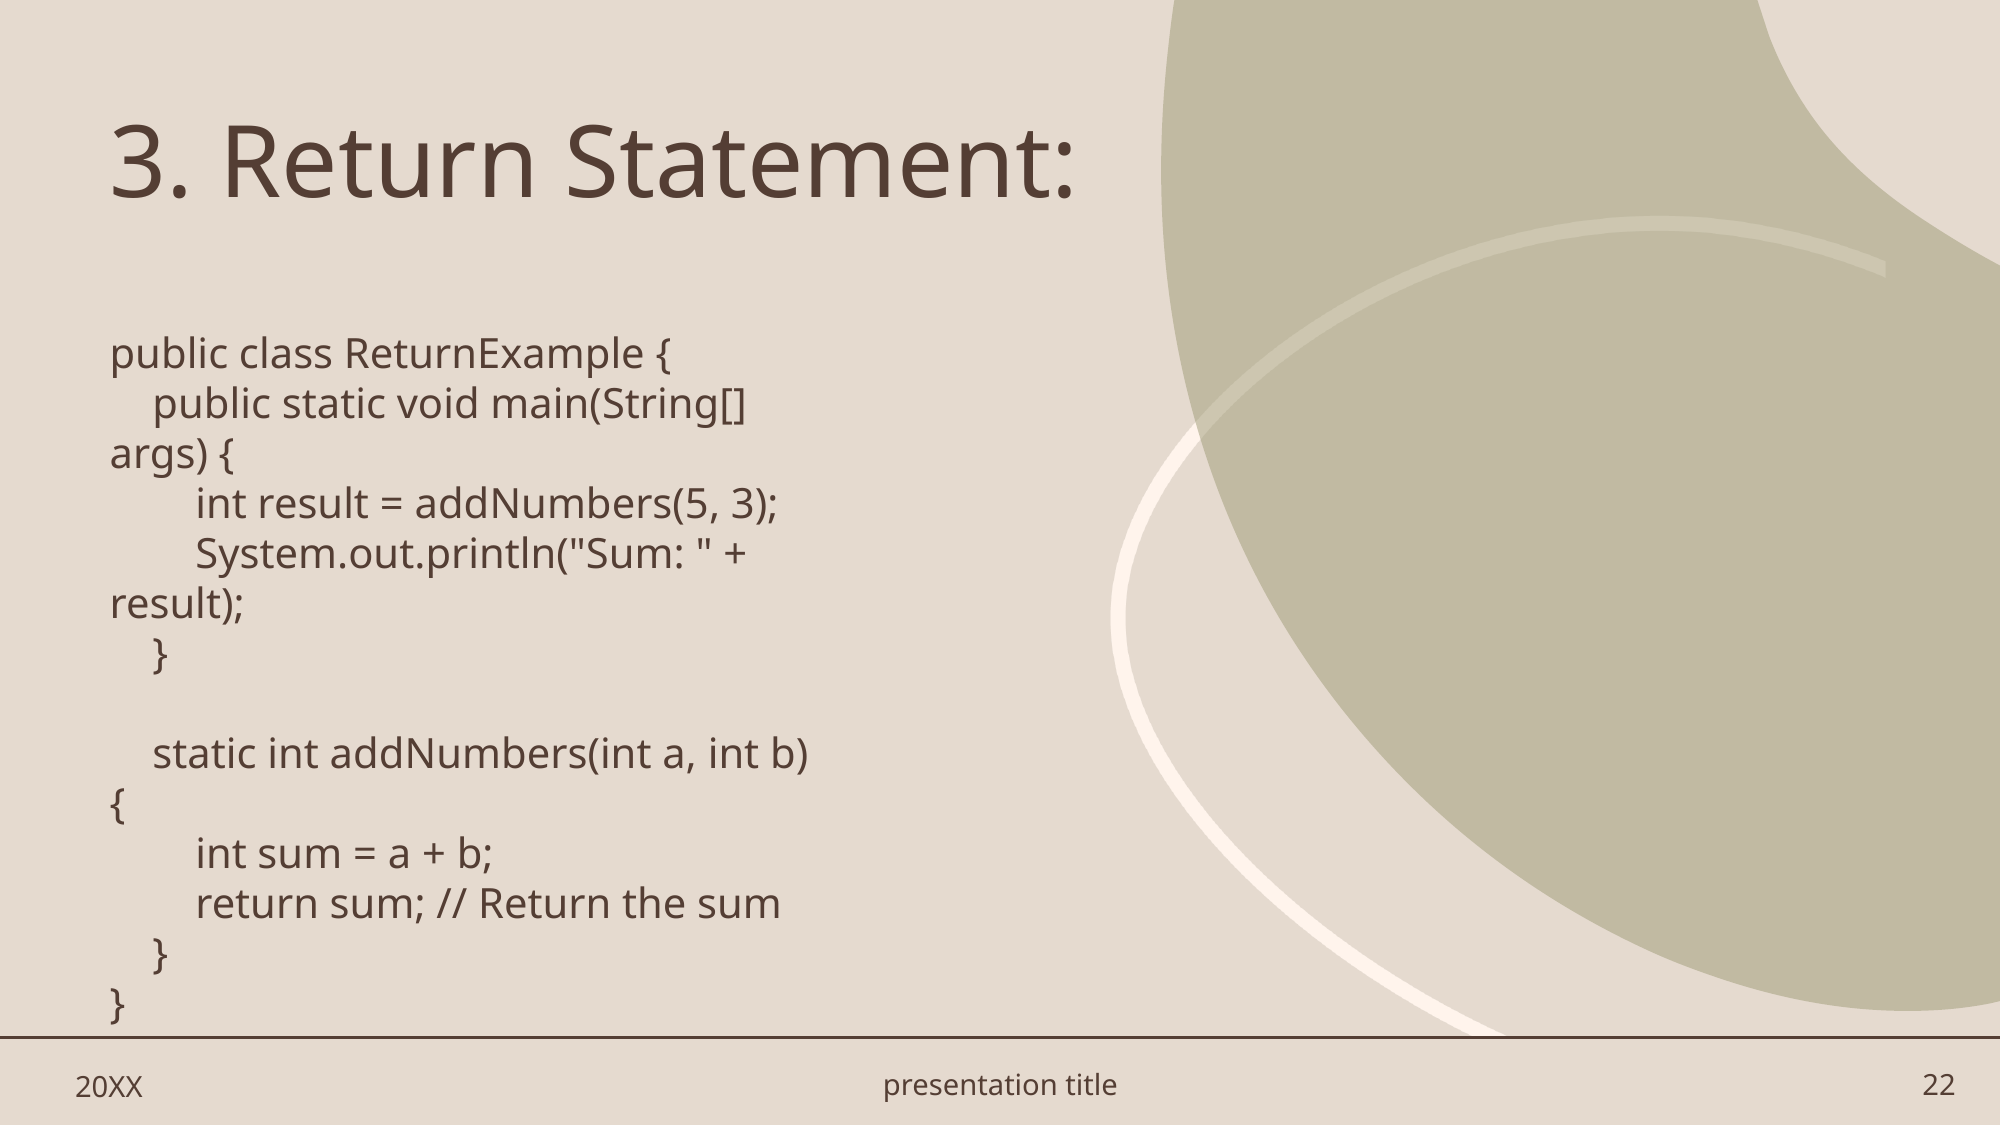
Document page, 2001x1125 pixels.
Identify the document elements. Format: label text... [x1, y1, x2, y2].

slide_number 20XX [60, 1060, 222, 1112]
list public class ReturnExample { public static void main(String[] args) { int result = addNumbers(5, 3); System.out.println("Sum: " + result); } static int addNumbers(int a, int b) { int sum = a + b; return sum; // Return the sum } } [94, 319, 845, 988]
slide_number 22 [1808, 1060, 1971, 1112]
title 3. Return Statement: [94, 115, 1162, 227]
footer presentation title [718, 1060, 1283, 1112]
picture [1110, 0, 2000, 1036]
